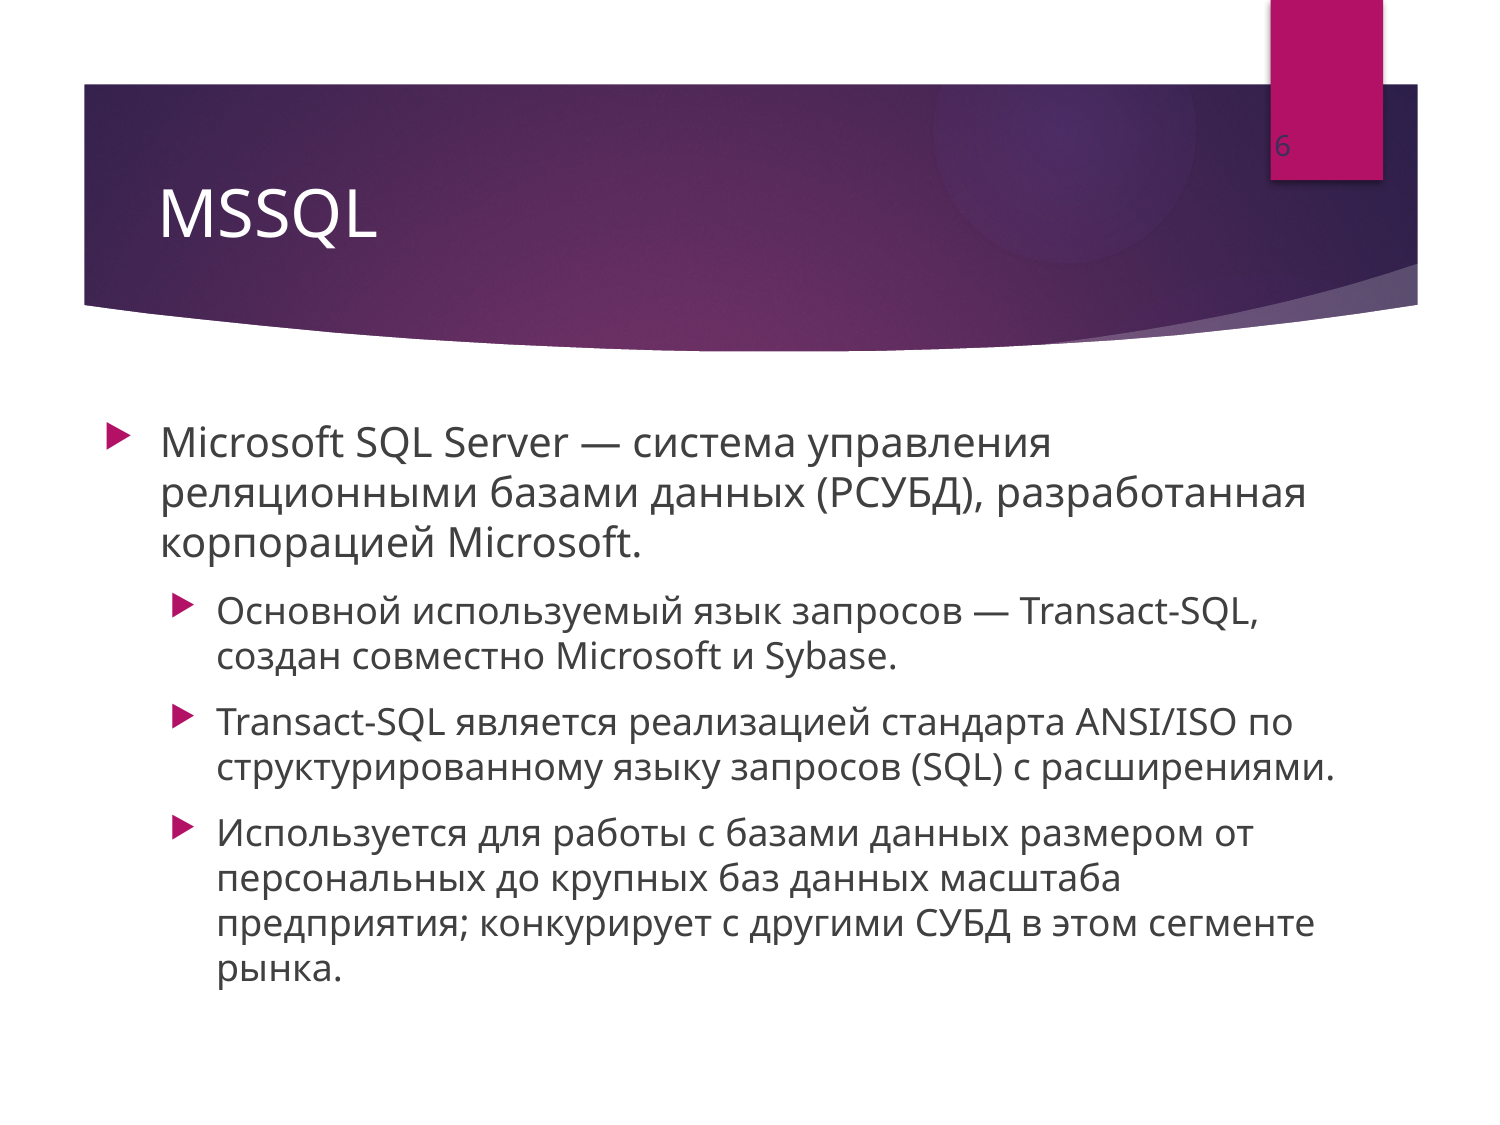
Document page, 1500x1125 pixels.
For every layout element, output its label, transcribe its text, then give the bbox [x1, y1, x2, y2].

list Microsoft SQL Server — система управления реляционными базами данных (РСУБД), разработанная корпорацией Microsoft. Основной используемый язык запросов — Transact-SQL, создан совместно Microsoft и Sybase. Transact-SQL является реализацией стандарта ANSI/ISO по структурированному языку запросов (SQL) с расширениями. Используется для работы с базами данных размером от персональных до крупных баз данных масштаба предприятия; конкурирует с другими СУБД в этом сегменте рынка. [88, 408, 1390, 1094]
title MSSQL [142, 152, 1183, 269]
slide_number 6 [1259, 48, 1390, 175]
